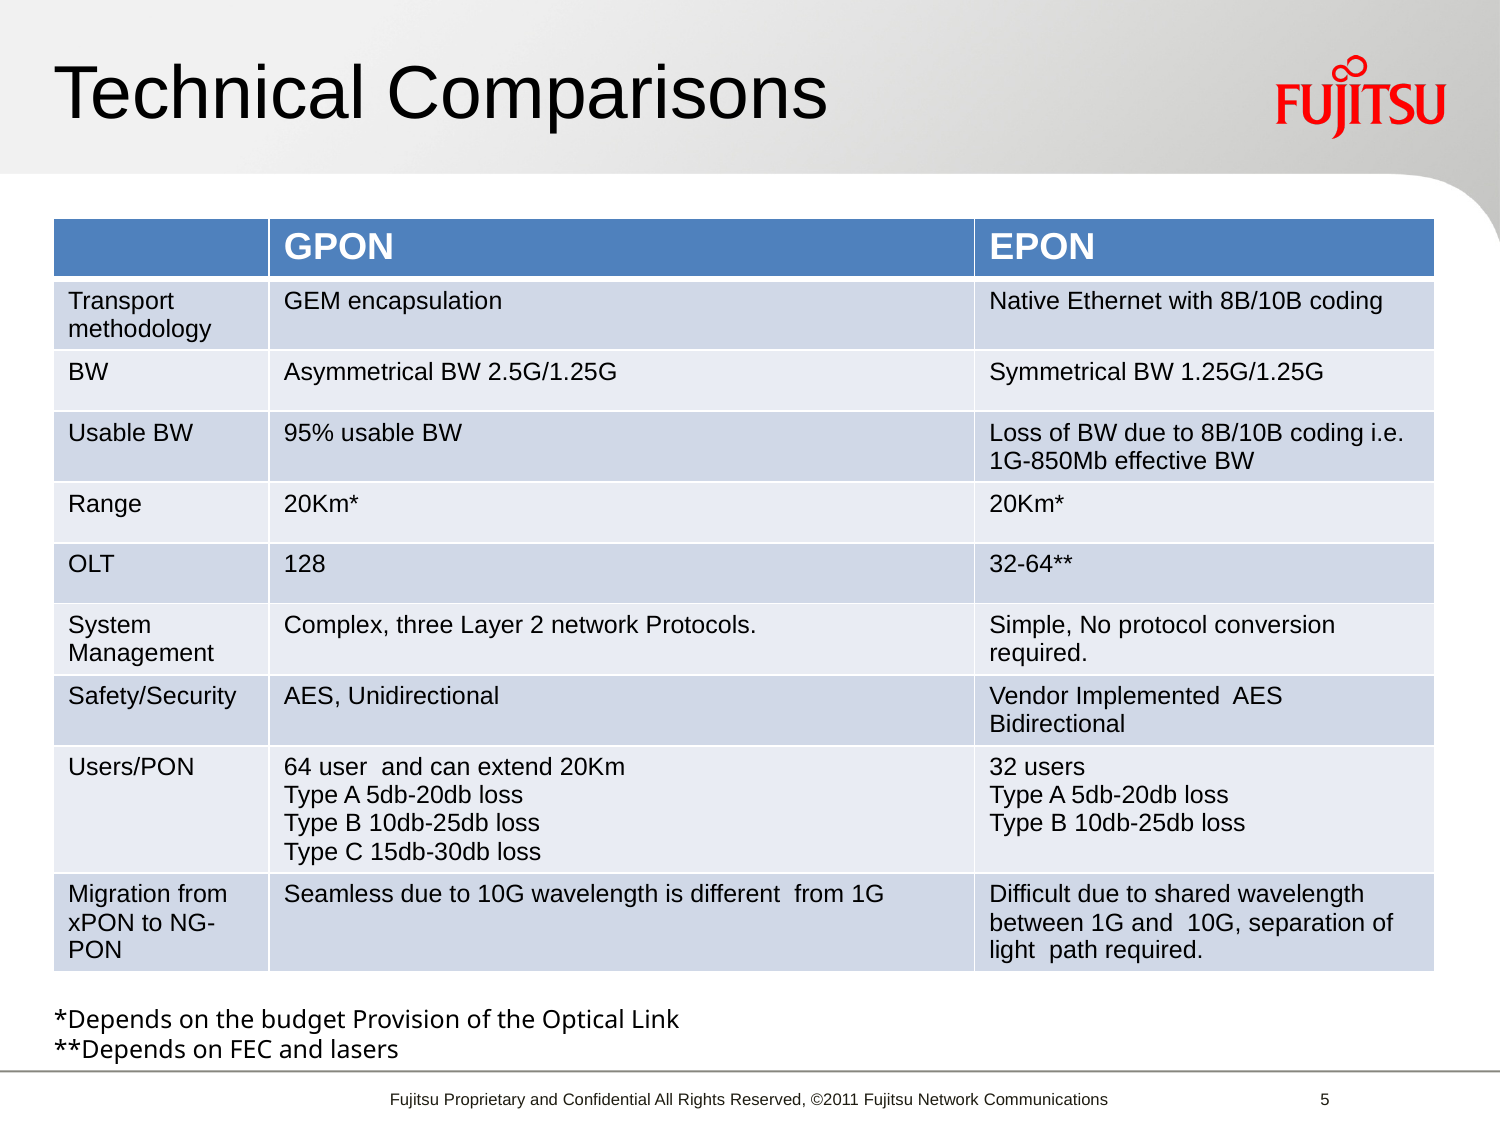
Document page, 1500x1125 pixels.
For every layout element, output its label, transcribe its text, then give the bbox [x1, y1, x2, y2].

table_header EPON [975, 219, 1434, 276]
table_cell Difficult due to shared wavelength between 1G and 10G, separation of light path required. [975, 874, 1434, 971]
table_header [54, 219, 268, 276]
table_cell AES, Unidirectional [270, 676, 974, 745]
table_cell Complex, three Layer 2 network Protocols. [270, 604, 974, 674]
table_cell Range [54, 483, 268, 542]
table_cell Seamless due to 10G wavelength is different from 1G [270, 874, 974, 971]
table_cell OLT [54, 544, 268, 603]
table_cell Vendor Implemented AES Bidirectional [975, 676, 1434, 745]
title Technical Comparisons [52, 28, 1223, 150]
table_cell System Management [54, 604, 268, 674]
table_cell 95% usable BW [270, 412, 974, 481]
picture [0, 0, 1500, 256]
slide_number 4 [1149, 1076, 1500, 1110]
table_cell 128 [270, 544, 974, 603]
table_cell BW [54, 351, 268, 410]
table_cell Usable BW [54, 412, 268, 481]
table_cell Asymmetrical BW 2.5G/1.25G [270, 351, 974, 410]
footer Fujitsu Proprietary and Confidential All Rights Reserved, ©2011 Fujitsu Network Communications [359, 1064, 1140, 1110]
table_cell Transport methodology [54, 282, 268, 349]
table_cell 20Km* [270, 483, 974, 542]
table_cell Loss of BW due to 8B/10B coding i.e. 1G-850Mb effective BW [975, 412, 1434, 481]
table_cell Migration from xPON to NG-PON [54, 874, 268, 971]
table_cell Simple, No protocol conversion required. [975, 604, 1434, 674]
table_cell Safety/Security [54, 676, 268, 745]
table_cell 32-64** [975, 544, 1434, 603]
table_cell 64 user and can extend 20Km Type A 5db-20db loss Type B 10db-25db loss Type C 15db-30db loss [270, 747, 974, 872]
table_cell Symmetrical BW 1.25G/1.25G [975, 351, 1434, 410]
text_box *Depends on the budget Provision of the Optical Link **Depends on FEC and lasers [39, 995, 973, 1101]
table_cell 32 users Type A 5db-20db loss Type B 10db-25db loss [975, 747, 1434, 872]
table_cell Native Ethernet with 8B/10B coding [975, 282, 1434, 349]
table_cell 20Km* [975, 483, 1434, 542]
table_header GPON [270, 219, 974, 276]
table_cell Users/PON [54, 747, 268, 872]
table_cell GEM encapsulation [270, 282, 974, 349]
